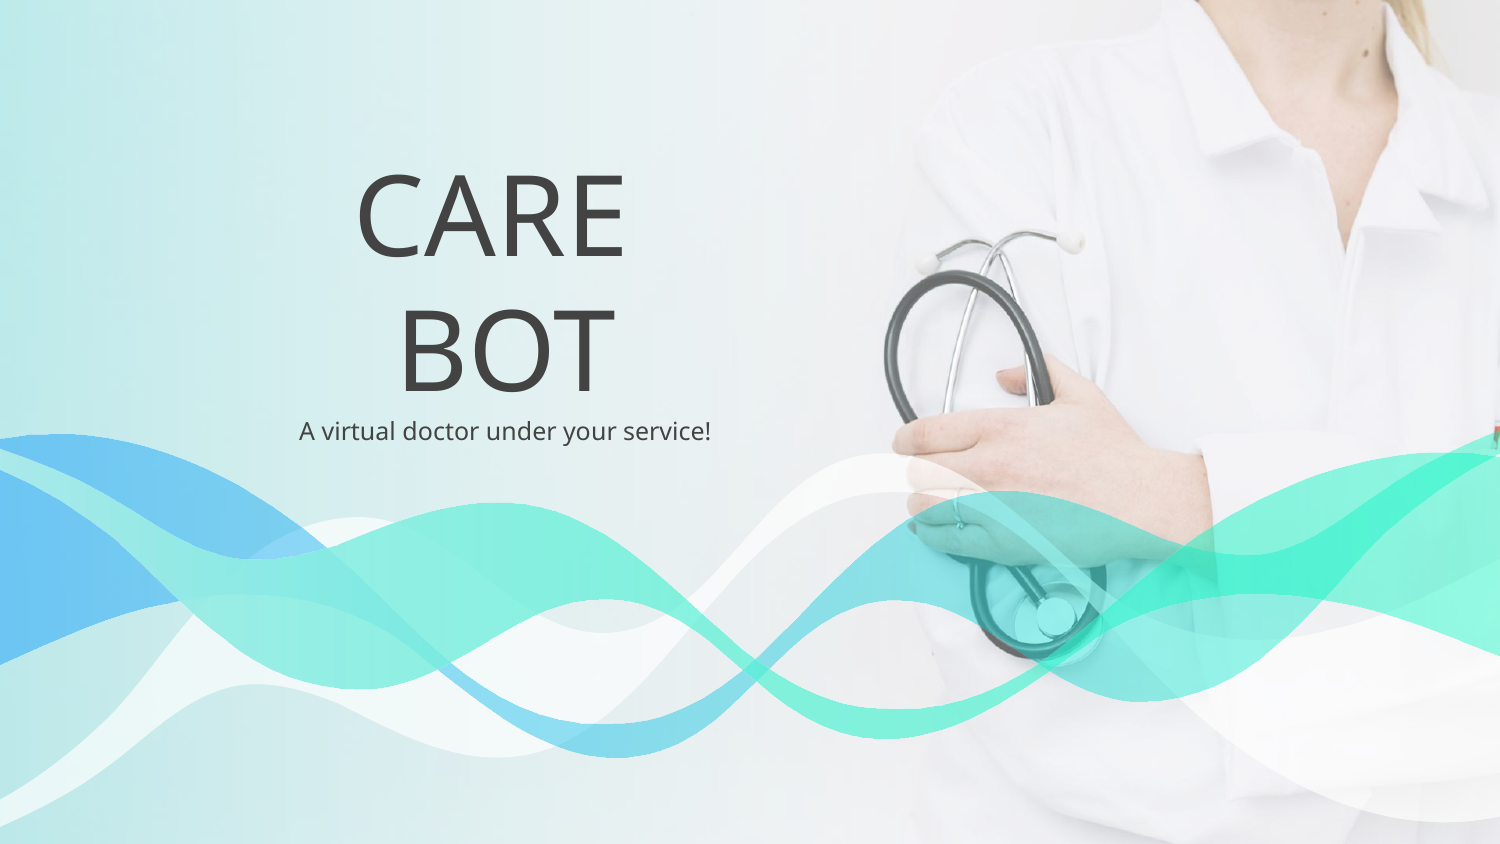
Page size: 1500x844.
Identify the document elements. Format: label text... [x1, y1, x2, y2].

subtitle A virtual doctor under your service! [190, 400, 822, 511]
title CARE BOT [132, 319, 879, 430]
